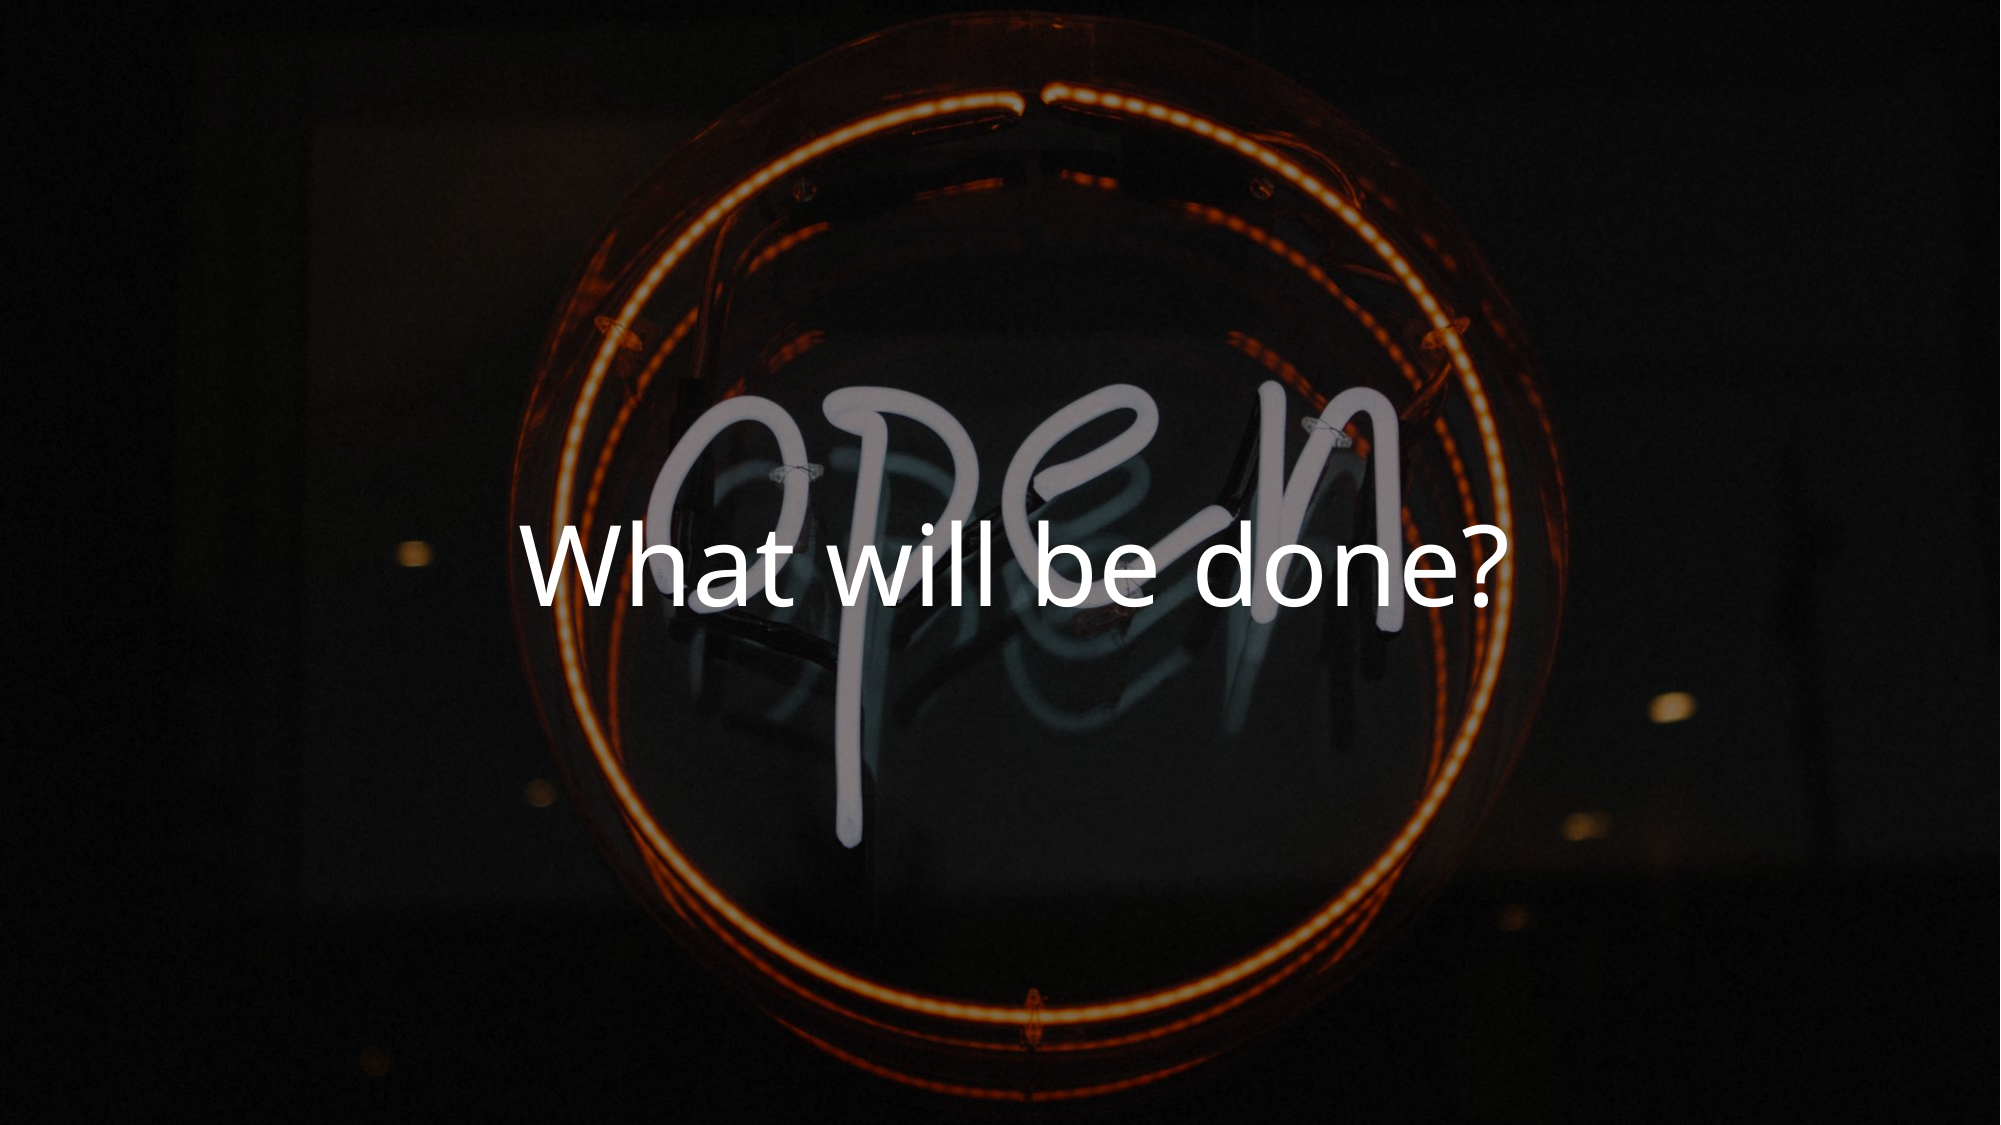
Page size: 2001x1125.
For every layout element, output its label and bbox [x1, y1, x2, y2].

picture [0, 0, 2000, 1125]
text_box [485, 486, 1545, 702]
